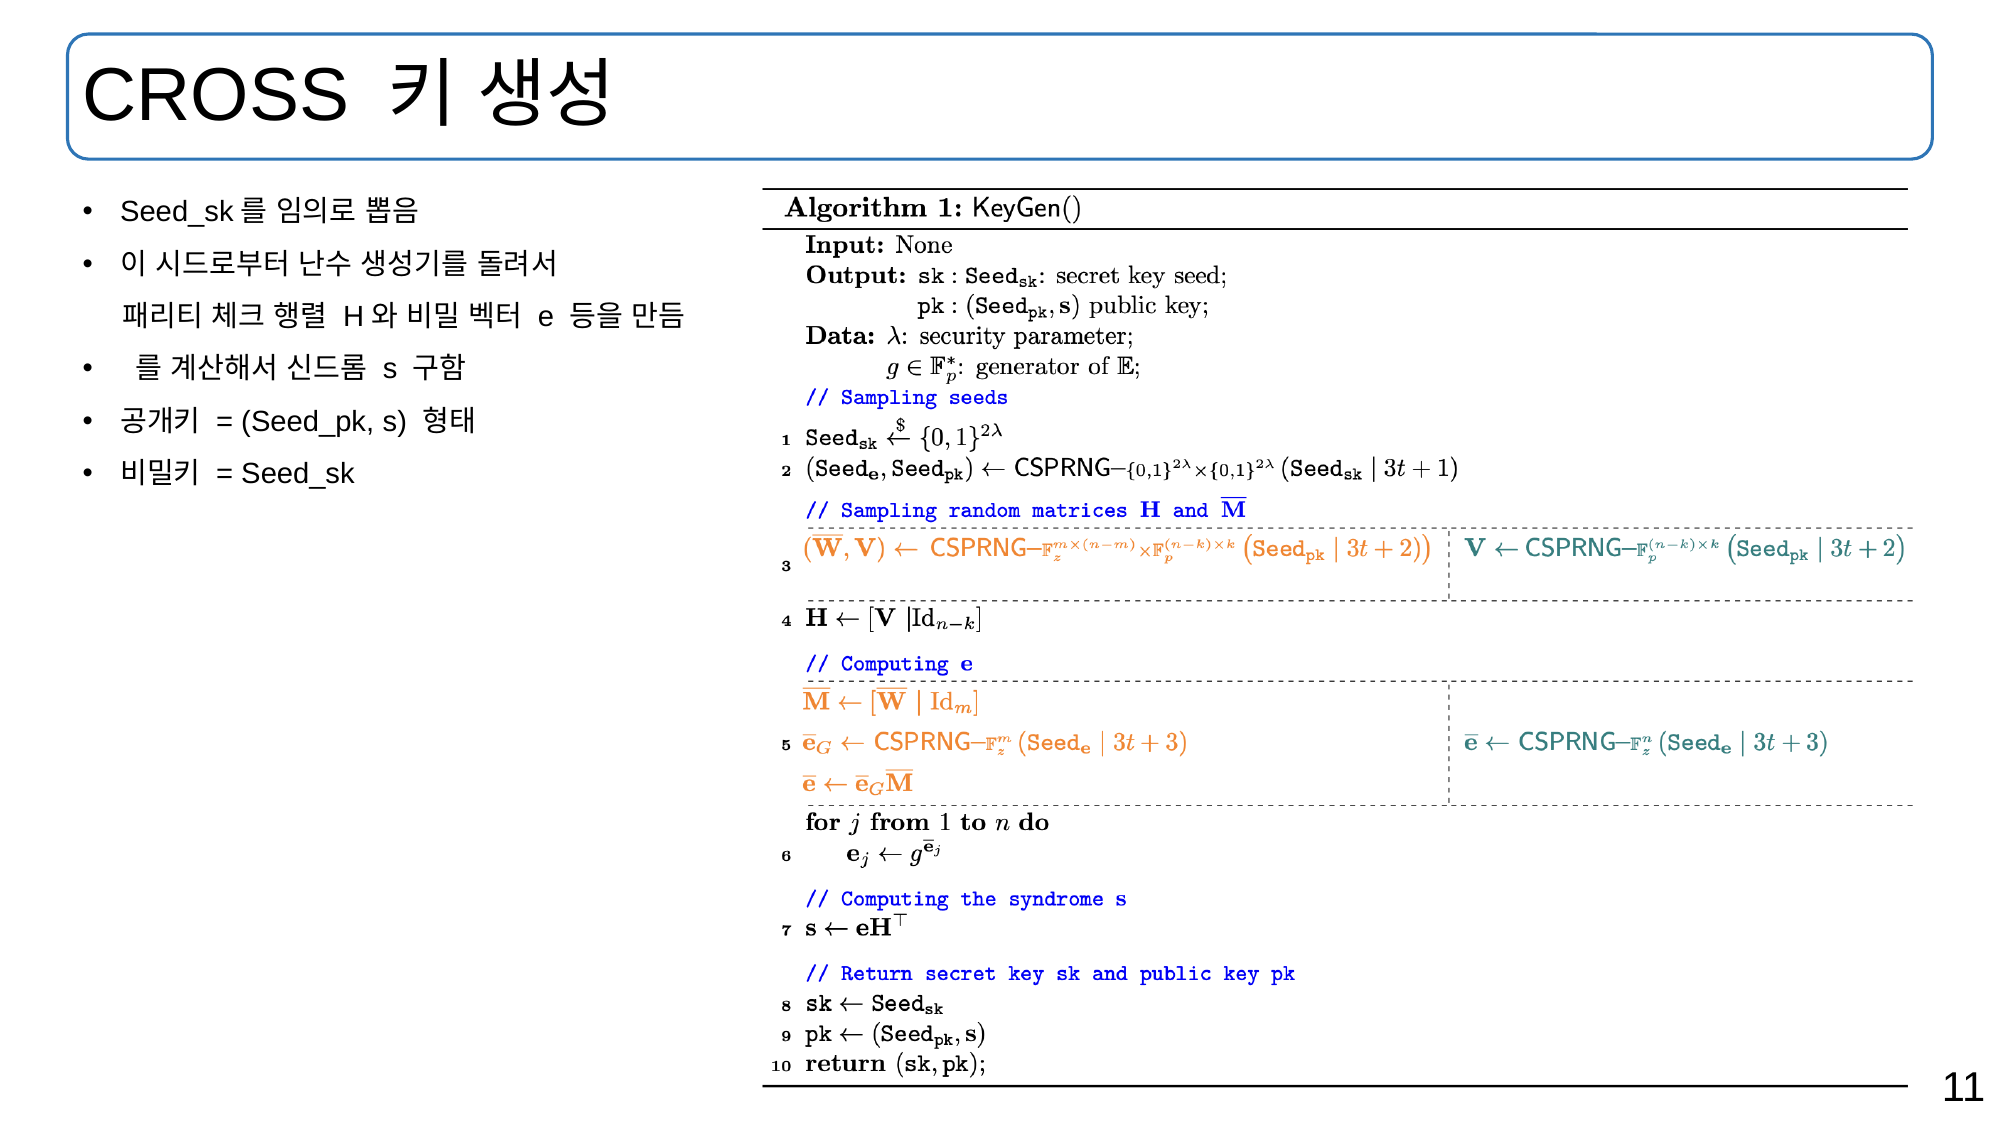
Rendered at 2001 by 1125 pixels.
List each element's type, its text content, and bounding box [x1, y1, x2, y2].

picture [753, 170, 1933, 1103]
title CROSS 키 생성 [67, 34, 1933, 160]
